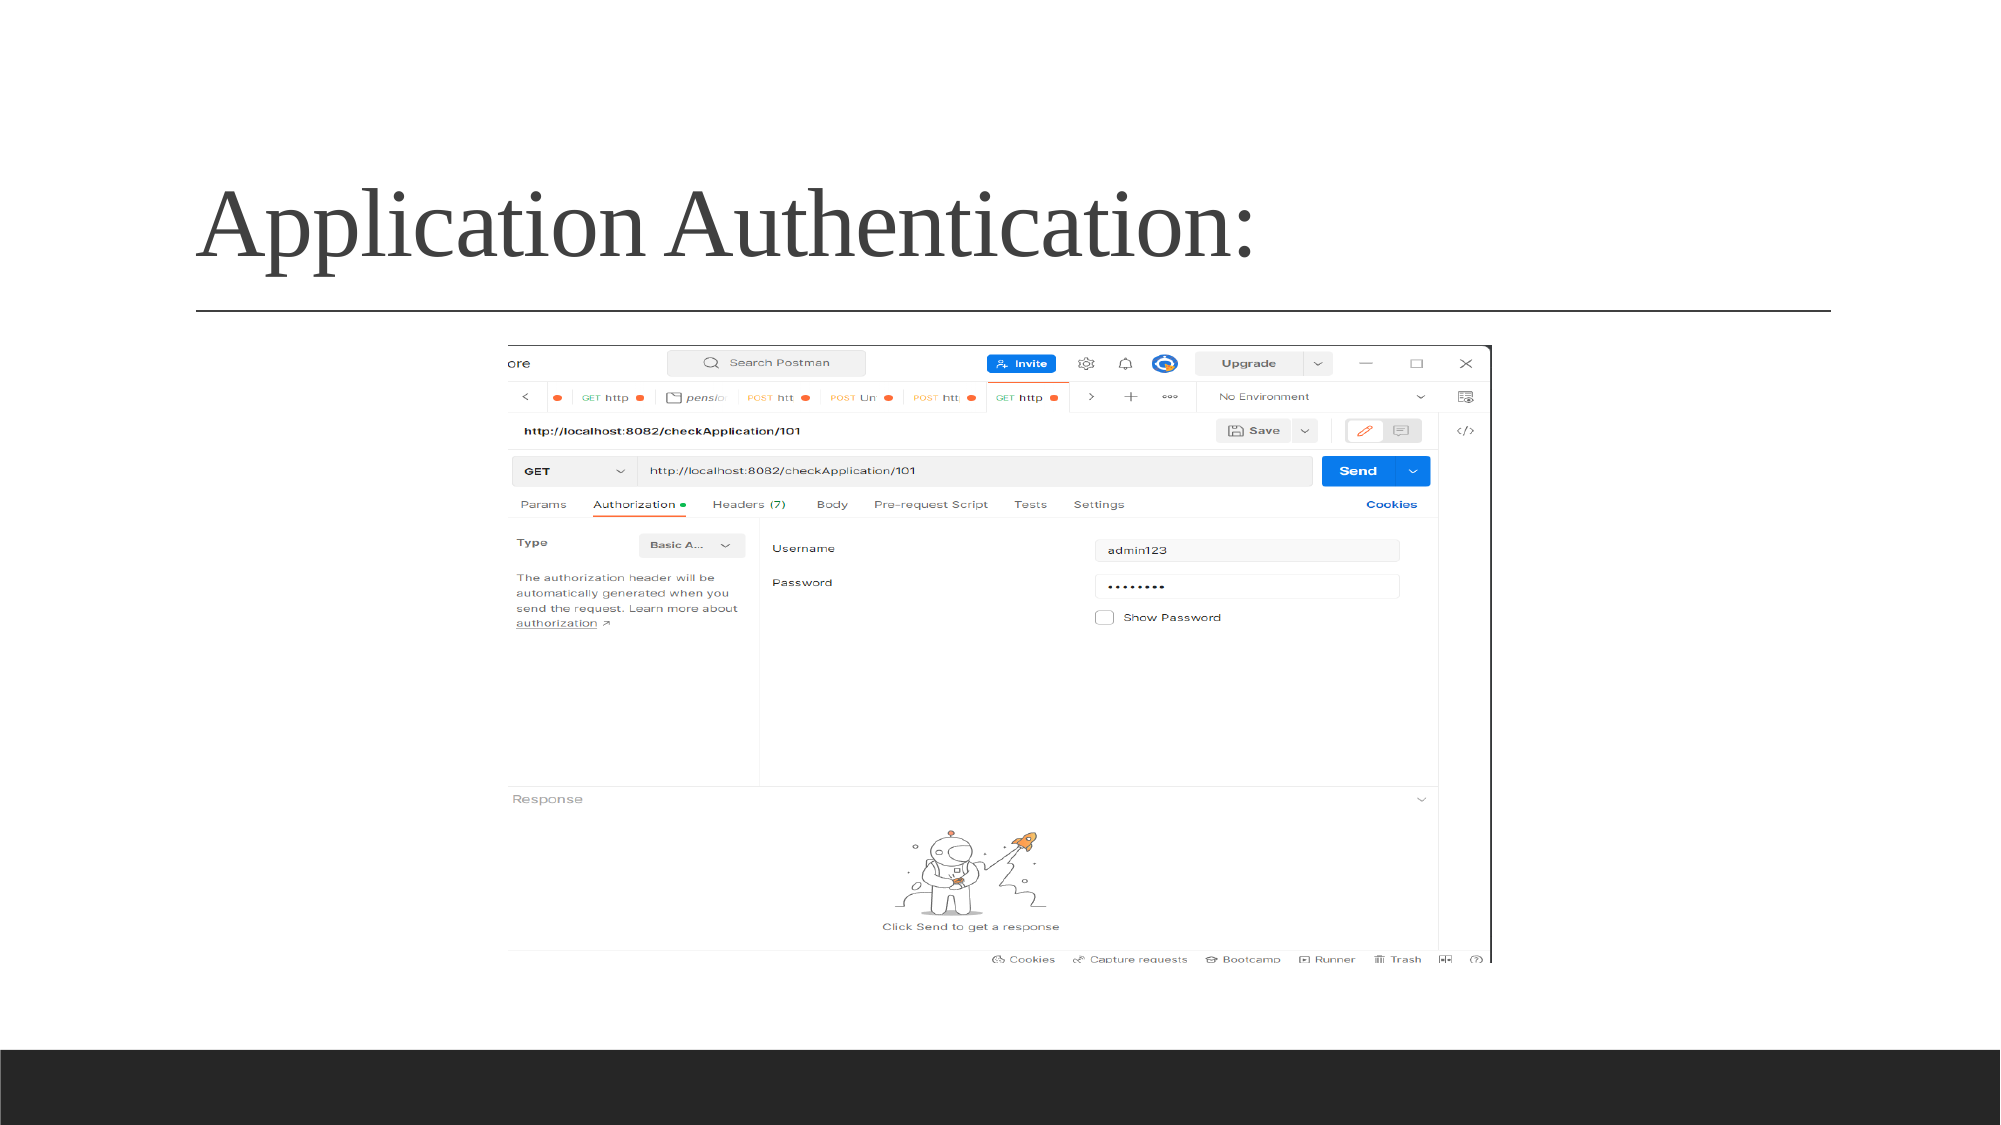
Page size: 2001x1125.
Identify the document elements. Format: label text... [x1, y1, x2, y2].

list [507, 345, 1493, 964]
title Application Authentication: [180, 47, 1830, 285]
